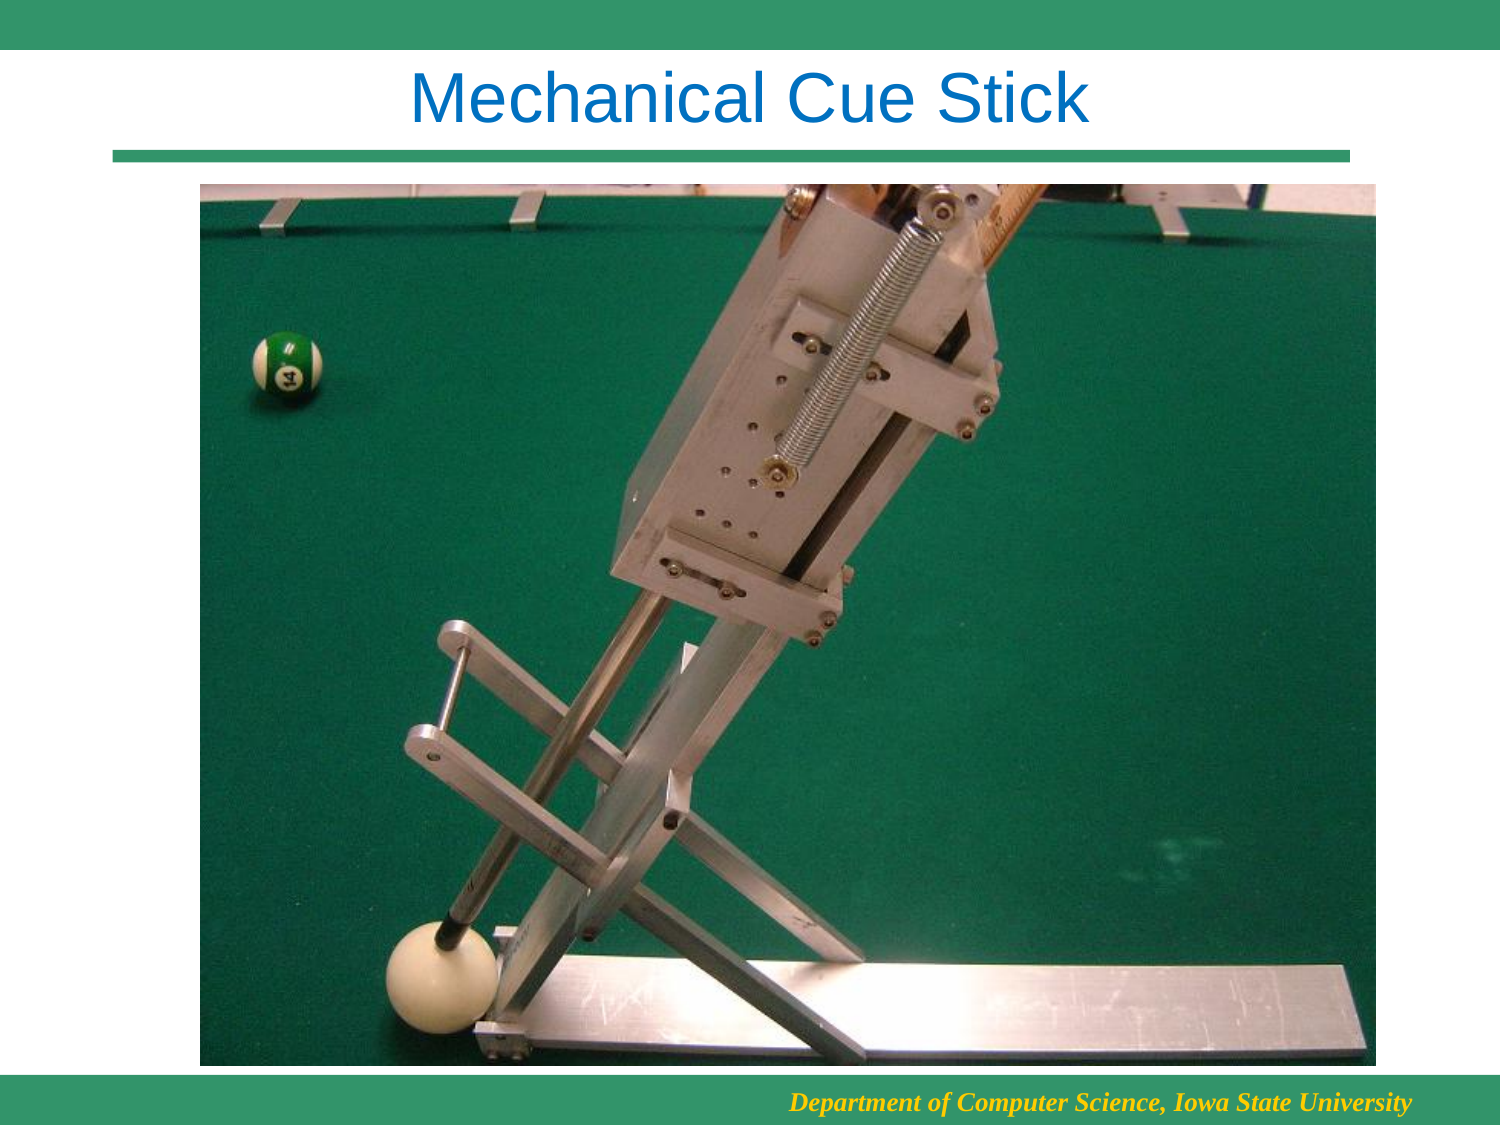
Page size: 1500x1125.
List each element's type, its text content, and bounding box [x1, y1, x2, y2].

title Mechanical Cue Stick [112, 0, 1388, 188]
picture [200, 183, 1376, 1066]
